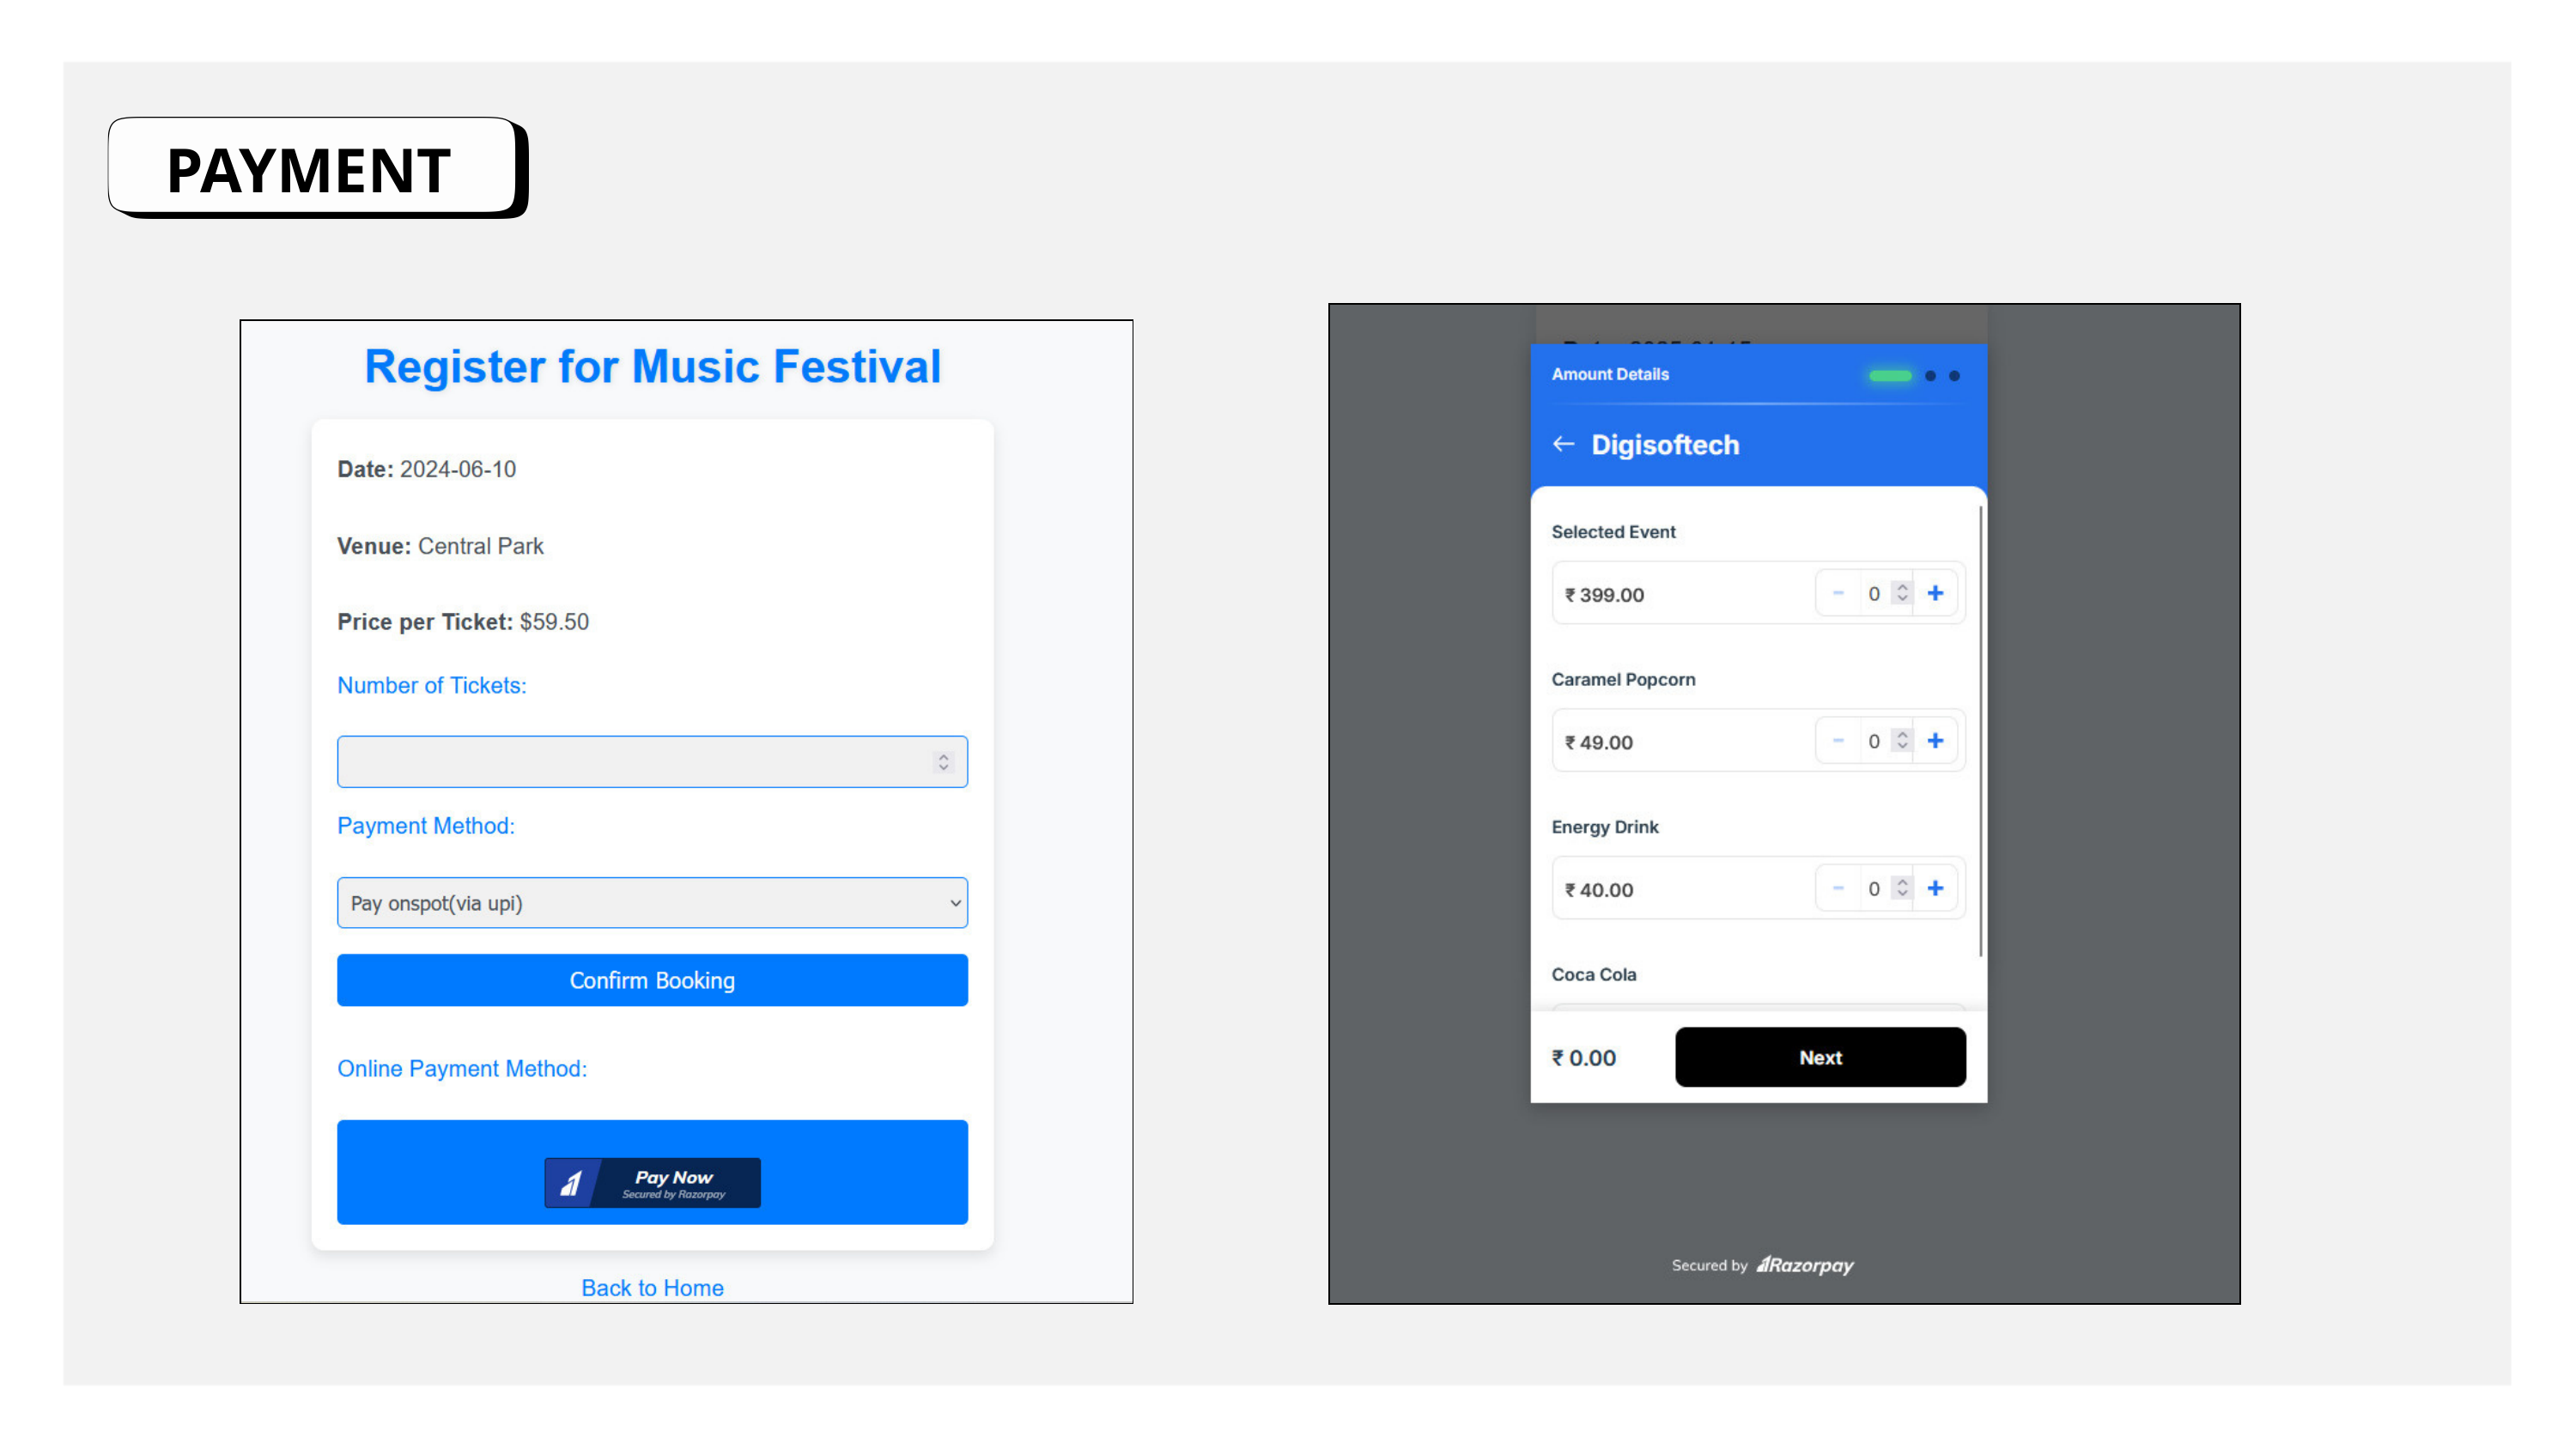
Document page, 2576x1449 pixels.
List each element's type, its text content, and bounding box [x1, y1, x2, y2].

text_box PAYMENT [107, 119, 510, 205]
text_box [240, 320, 1133, 1304]
text_box [37, 45, 2539, 1391]
text_box [1329, 303, 2240, 1304]
text_box [107, 117, 530, 219]
